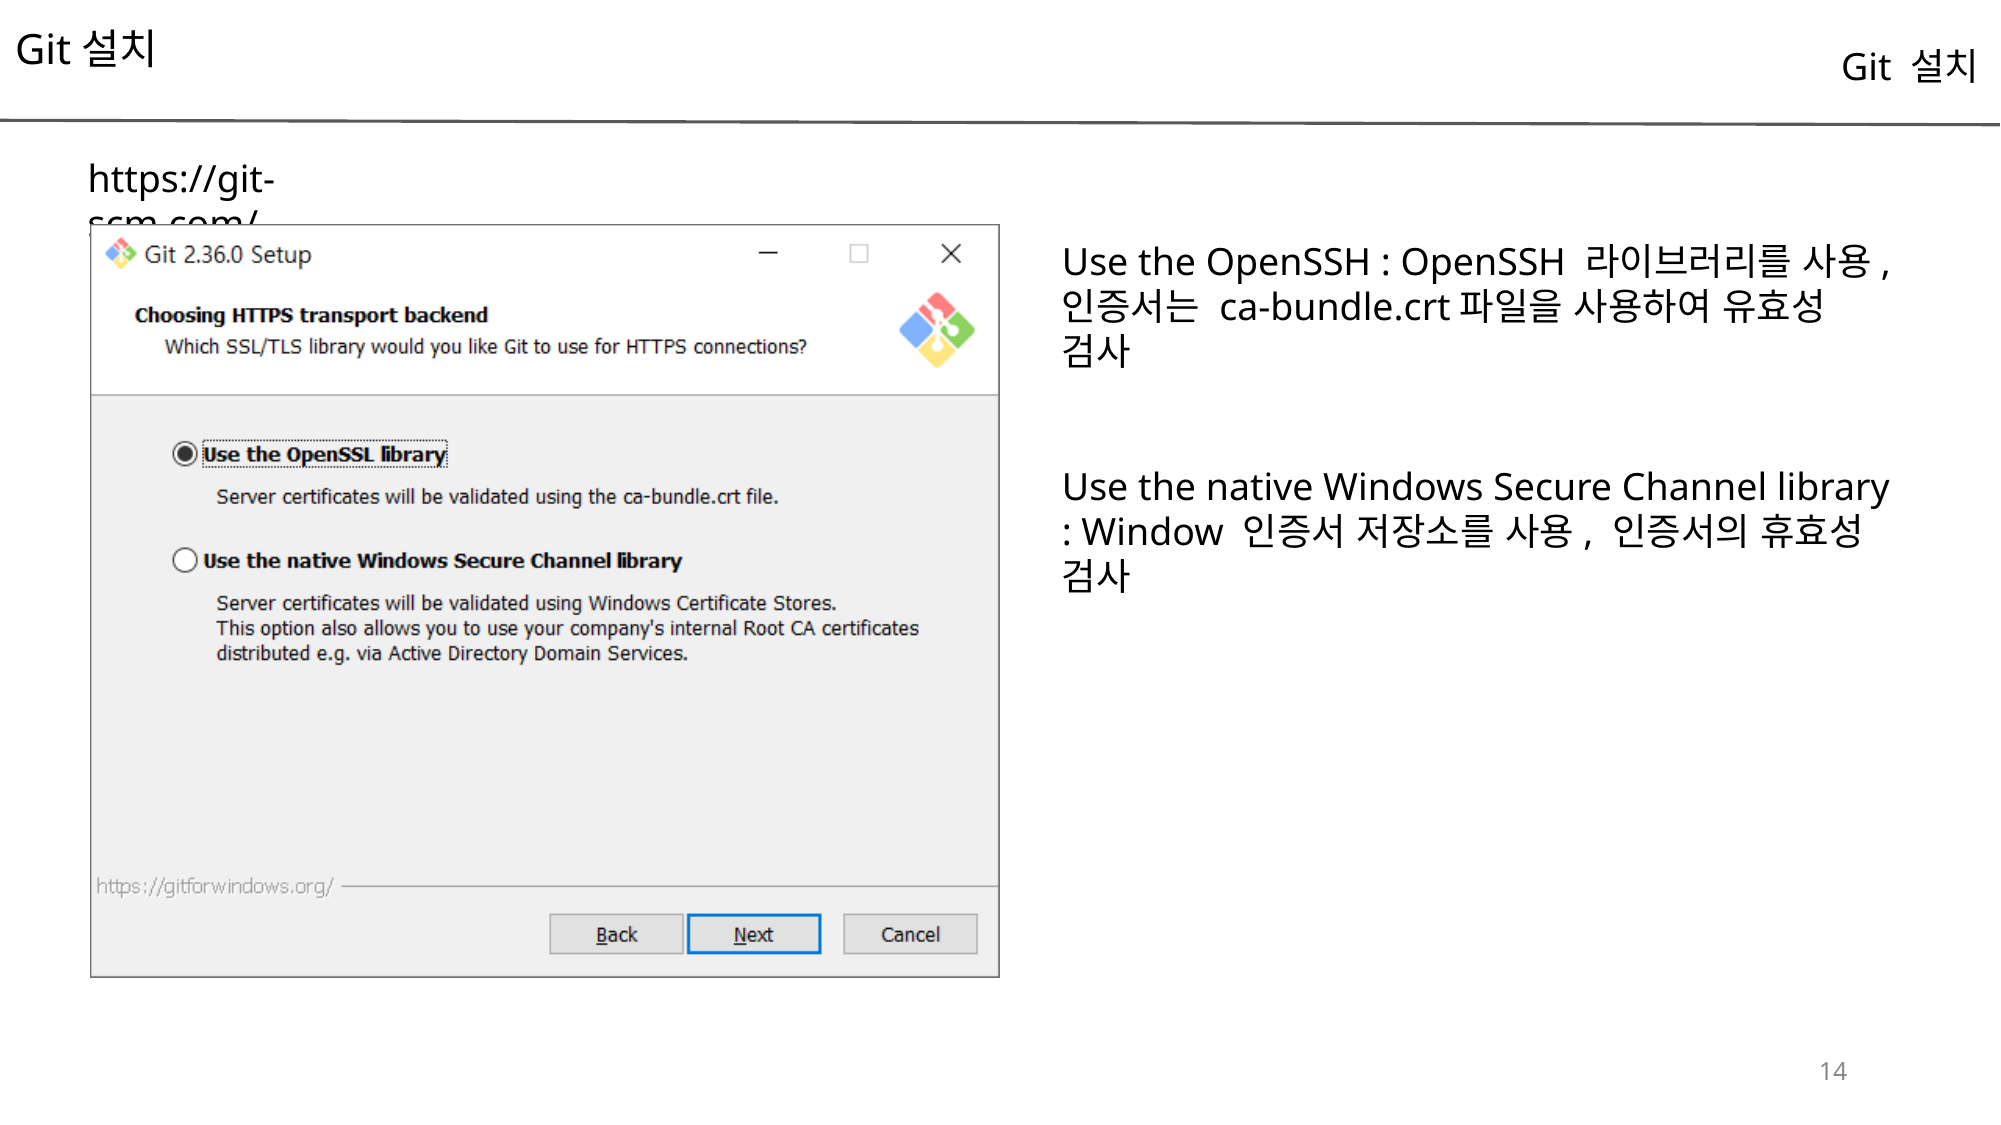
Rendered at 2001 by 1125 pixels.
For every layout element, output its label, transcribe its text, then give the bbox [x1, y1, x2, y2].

title Git설치 [0, 0, 780, 103]
picture [90, 223, 1001, 978]
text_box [0, 120, 2000, 125]
text_box https://git-scm.com/ [72, 147, 452, 253]
slide_number ‹#› [1412, 1042, 1863, 1103]
text_box Git 설치 [1425, 17, 1995, 117]
text_box Use the OpenSSH : OpenSSH 라이브러리를 사용, 인증서는 ca-bundle.crt파일을 사용하여 유효성 검사 Use the native Windows Secure Channel library : Window 인증서 저장소를 사용, 인증서의 휴효성 검사 [1046, 230, 1910, 606]
